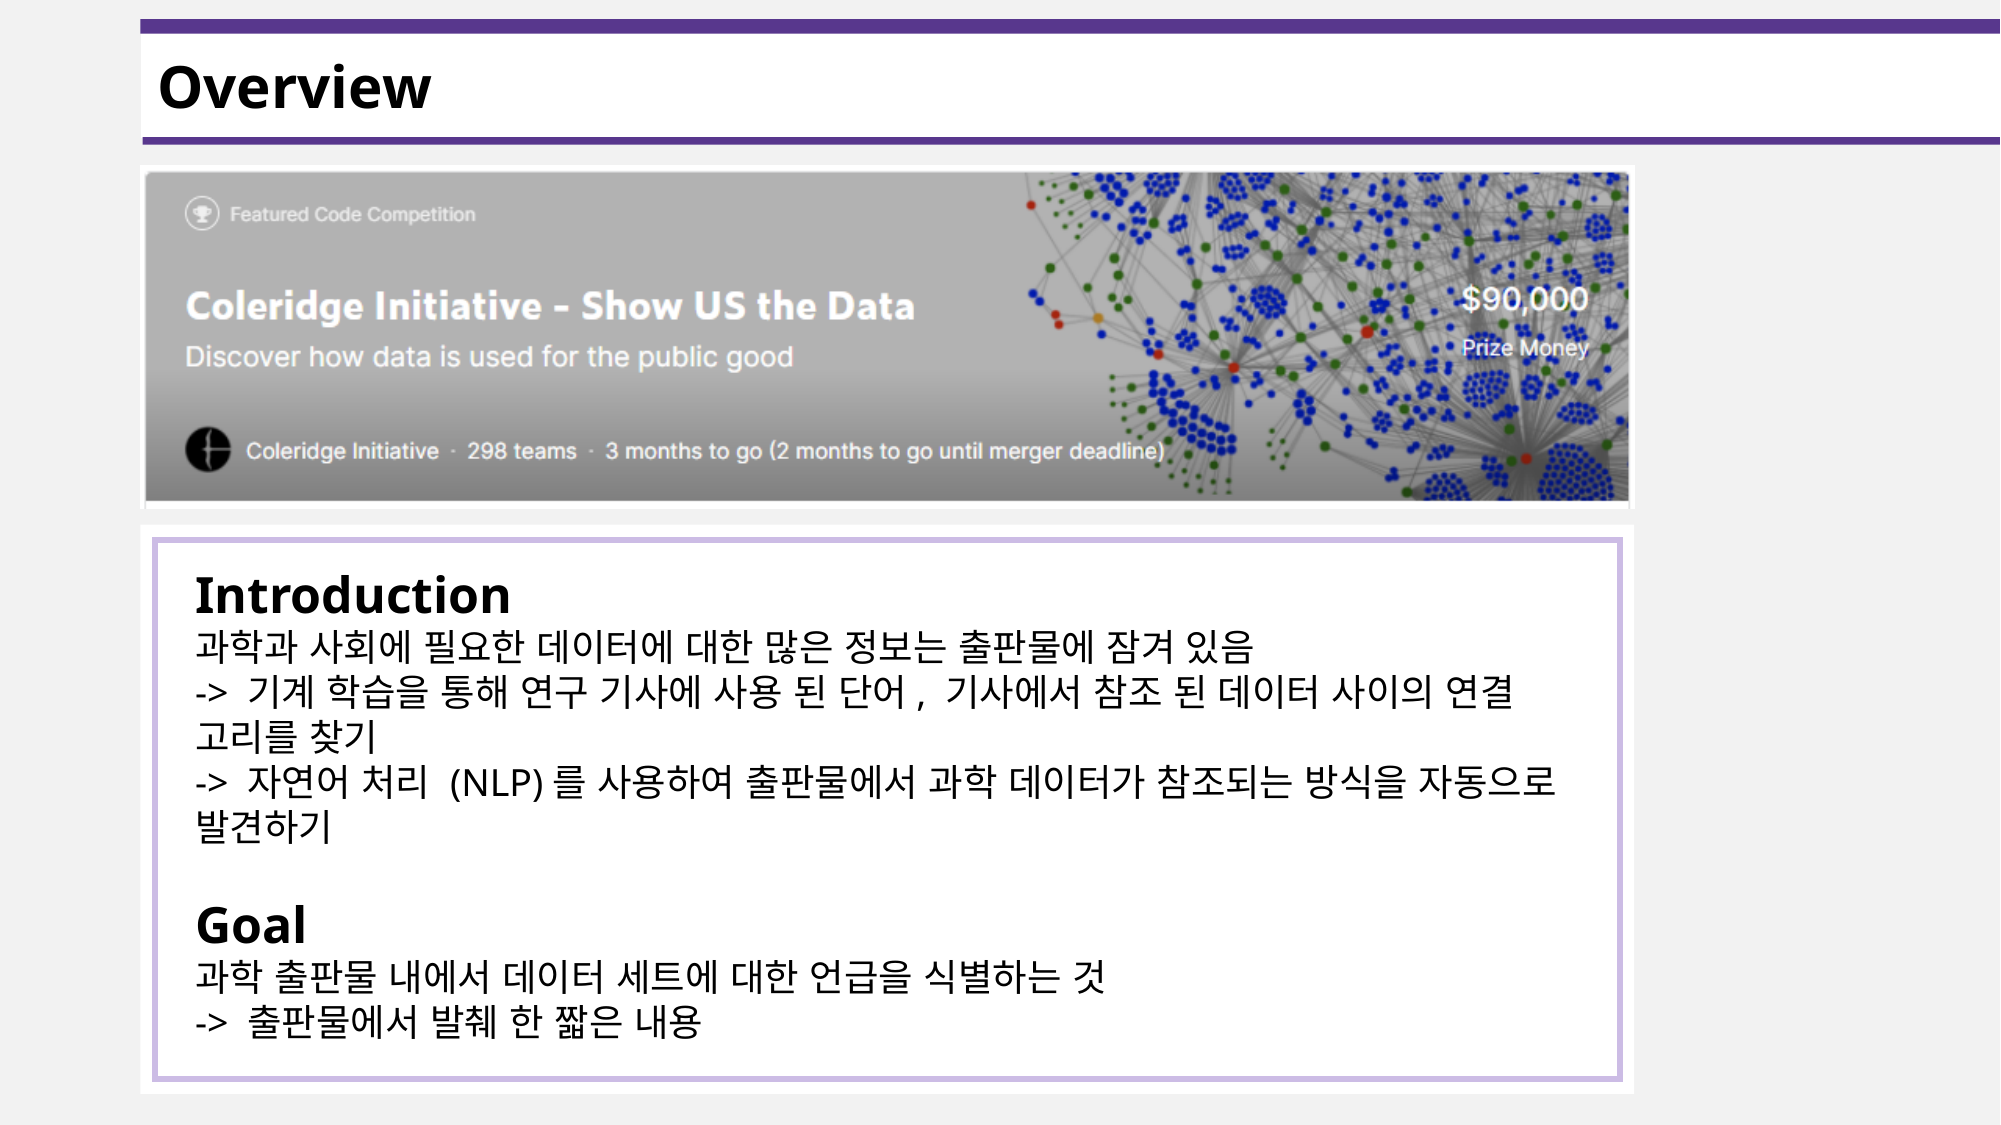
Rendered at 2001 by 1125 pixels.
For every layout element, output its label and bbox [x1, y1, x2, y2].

text_box [140, 524, 1635, 1094]
text_box [140, 19, 2000, 145]
picture [140, 165, 1635, 509]
